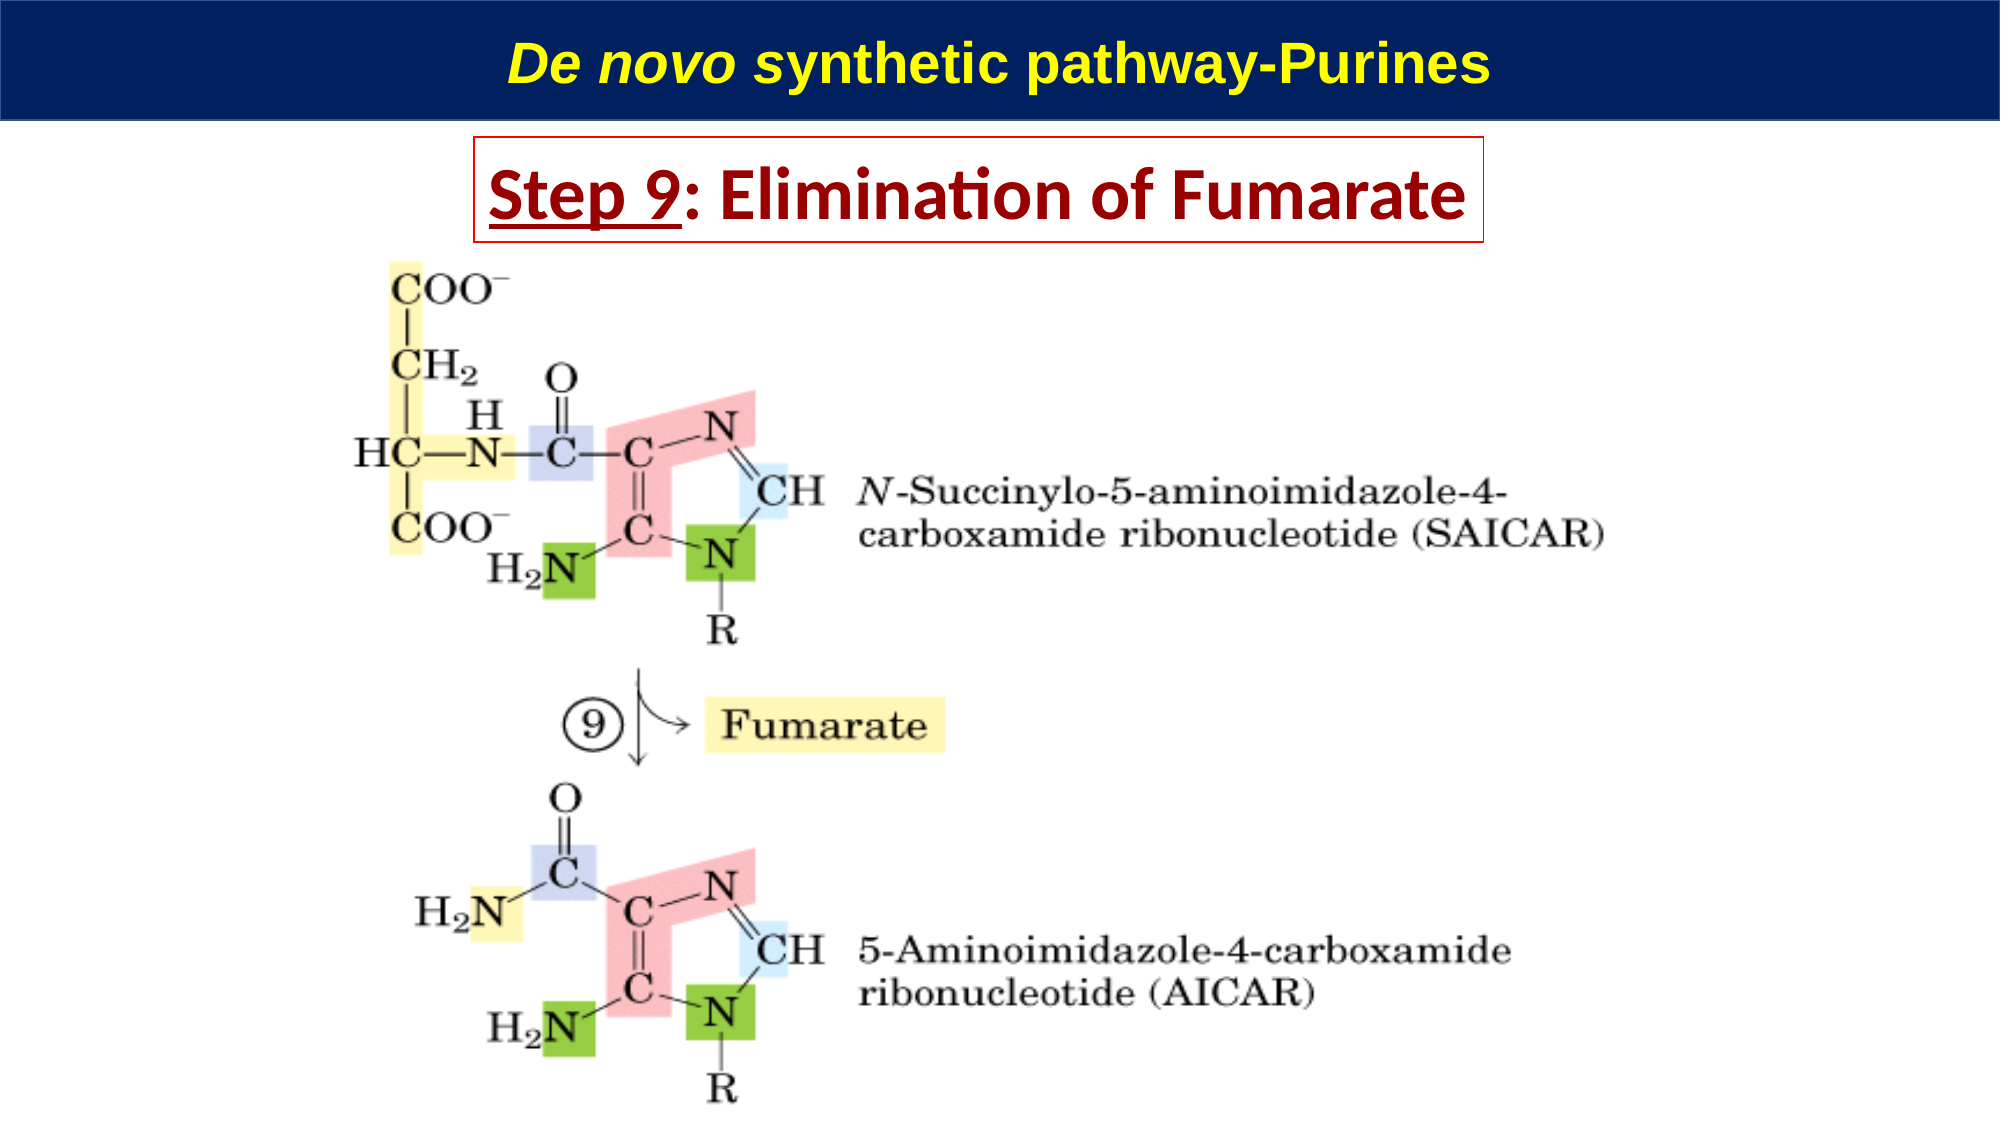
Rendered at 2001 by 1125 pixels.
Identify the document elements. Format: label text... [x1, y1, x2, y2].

text_box De novo synthetic pathway-Purines [0, 0, 2000, 121]
text_box Step 9: Elimination of Fumarate [473, 137, 1484, 242]
picture [330, 243, 1627, 1123]
